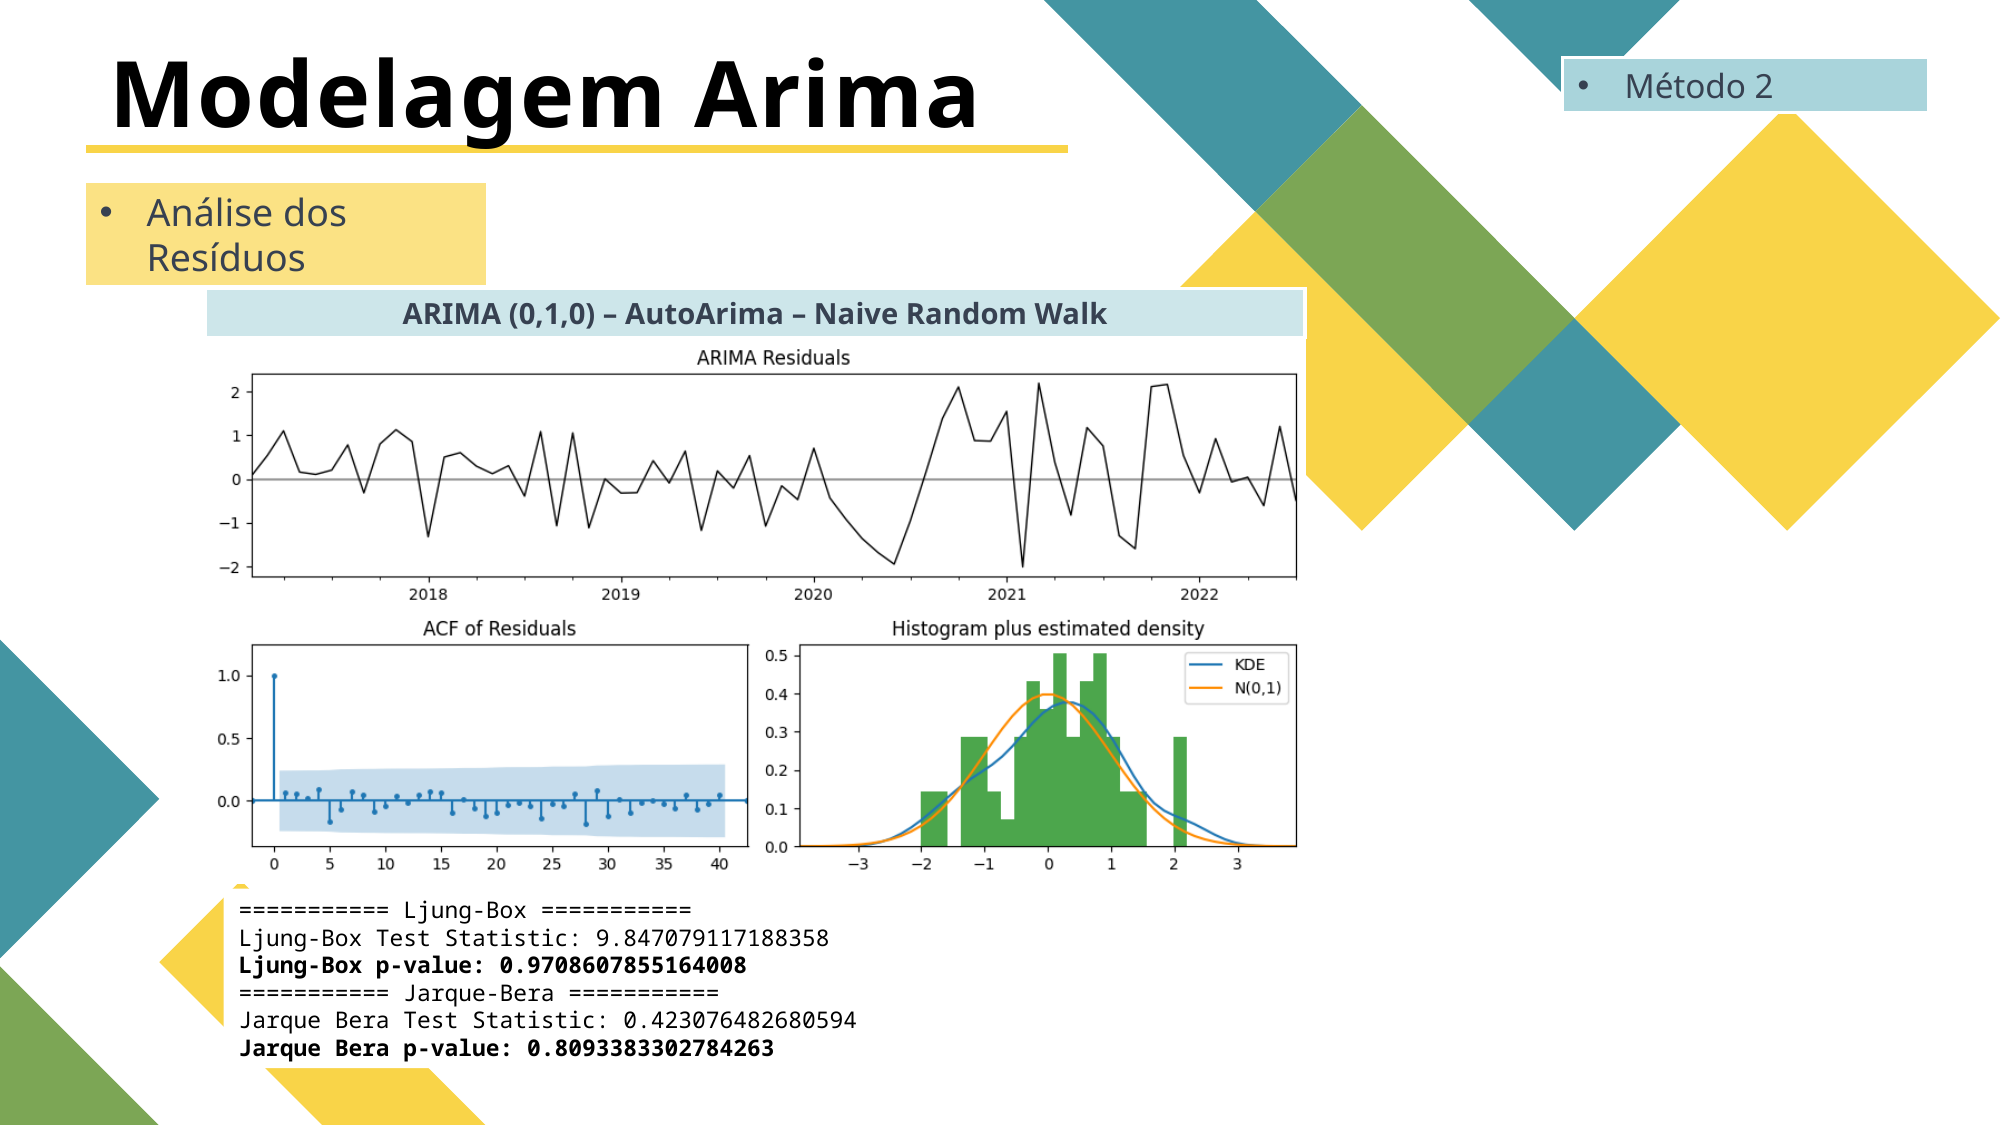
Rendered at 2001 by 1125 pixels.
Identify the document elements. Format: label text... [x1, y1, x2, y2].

text_box Método 2 [1561, 56, 1930, 114]
text_box Análise dos Resíduos [83, 180, 489, 288]
text_box ARIMA (0,1,0) – AutoArima – Naive Random Walk [204, 287, 1307, 339]
picture [205, 338, 1306, 884]
title Modelagem Arima [109, 46, 989, 147]
text_box =========== Ljung-Box =========== Ljung-Box Test Statistic: 9.847079117188358 Ljung-Box p-value: 0.9708607855164008 =========== Jarque-Bera =========== Jarque Bera Test Statistic: 0.423076482680594 Jarque Bera p-value: 0.8093383302784263 [223, 888, 875, 1069]
text_box [83, 142, 1071, 156]
